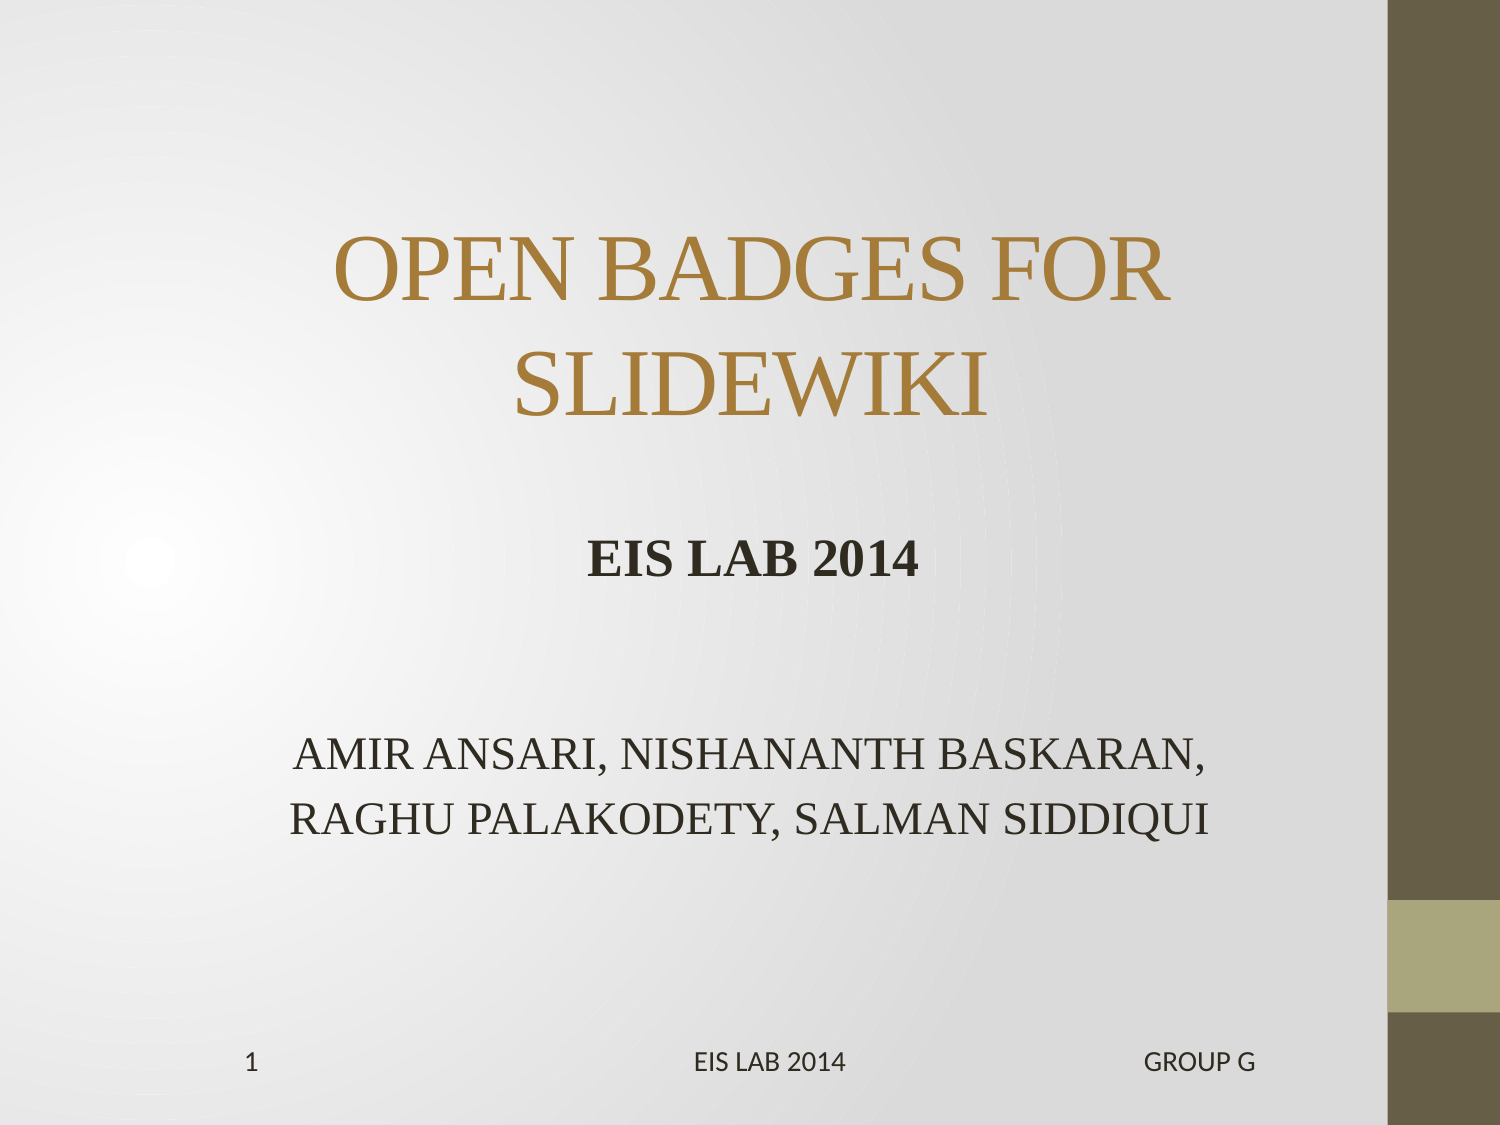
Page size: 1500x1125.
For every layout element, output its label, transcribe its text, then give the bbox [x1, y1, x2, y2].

list EIS LAB 2014 AMIR ANSARI, NISHANANTH BASKARAN, RAGHU PALAKODETY, SALMAN SIDDIQUI [75, 515, 1425, 953]
text_box 1 EIS LAB 2014 GROUP G [123, 1034, 1376, 1085]
title OPEN BADGES FOR SLIDEWIKI [126, 137, 1376, 502]
